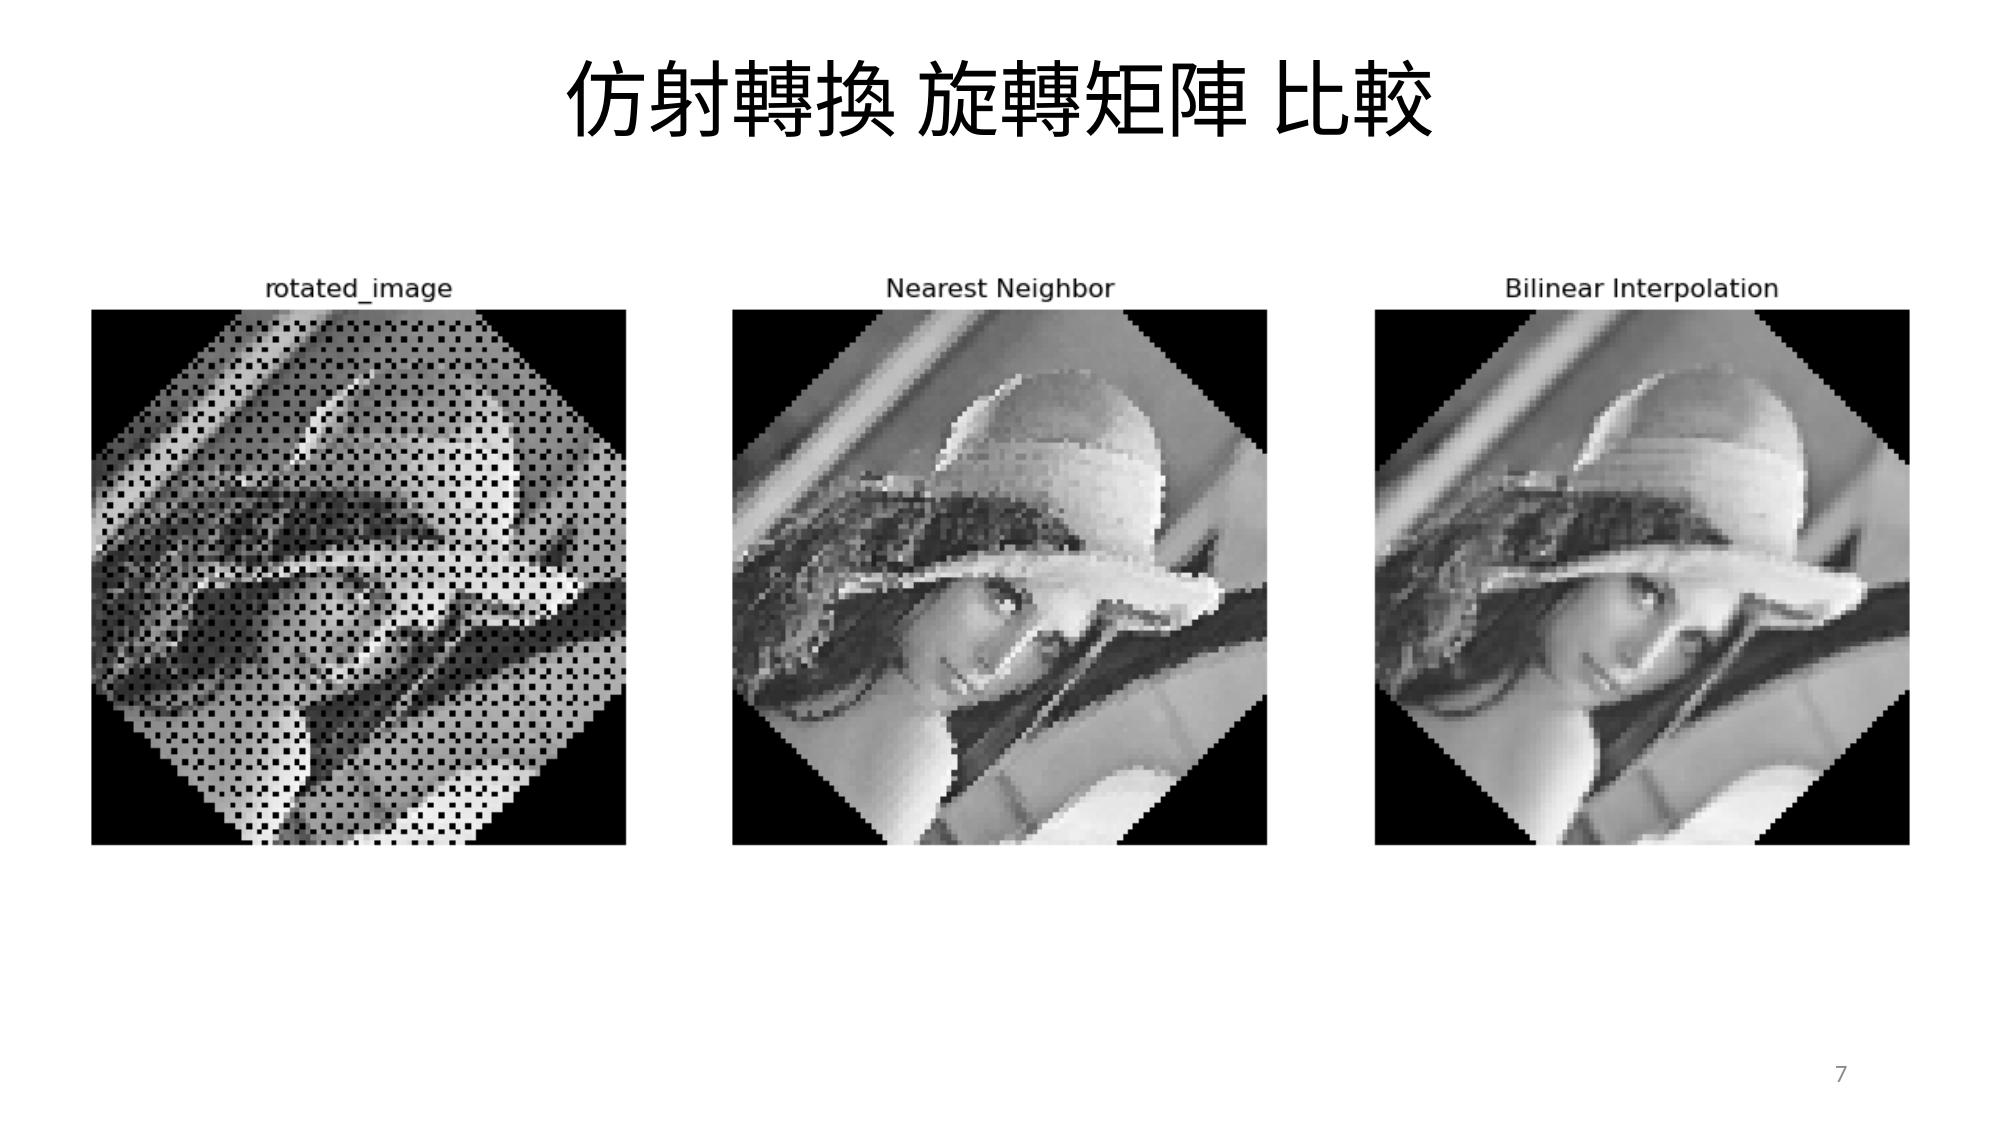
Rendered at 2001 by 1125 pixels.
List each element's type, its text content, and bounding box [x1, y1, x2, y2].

slide_number 7 [1412, 1042, 1863, 1103]
text_box 仿射轉換 旋轉矩陣 比較 [0, 39, 2000, 155]
picture [76, 263, 1924, 861]
